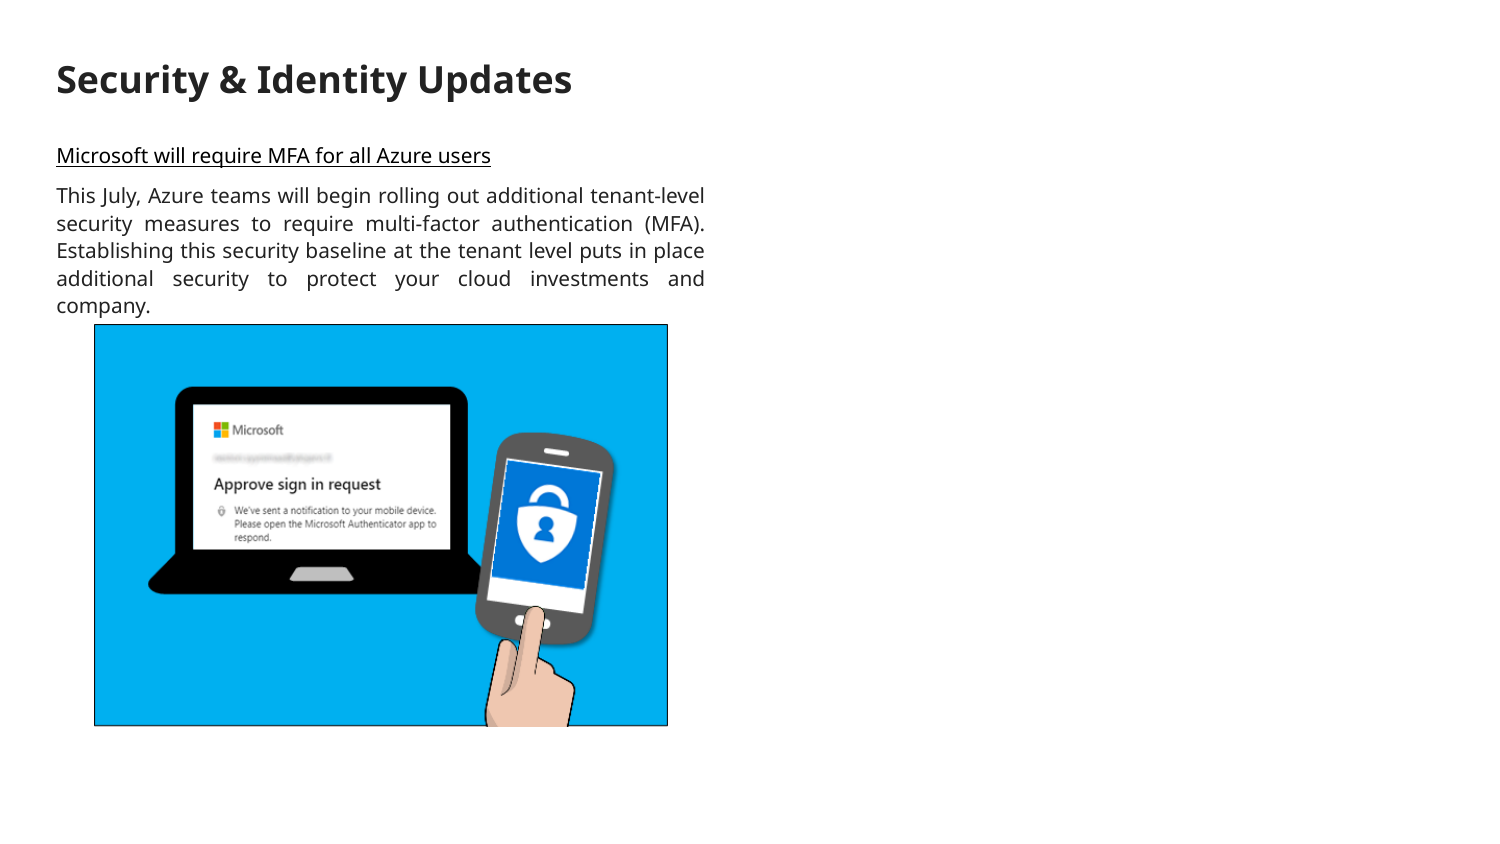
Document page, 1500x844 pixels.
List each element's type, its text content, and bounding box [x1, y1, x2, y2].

list Microsoft will require MFA for all Azure users This July, Azure teams will begin rolling out additional tenant-level security measures to require multi-factor authentication (MFA). Establishing this security baseline at the tenant level puts in place additional security to protect your cloud investments and company. [56, 140, 706, 349]
picture [92, 323, 669, 727]
title Security & Identity Updates [56, 56, 1444, 113]
